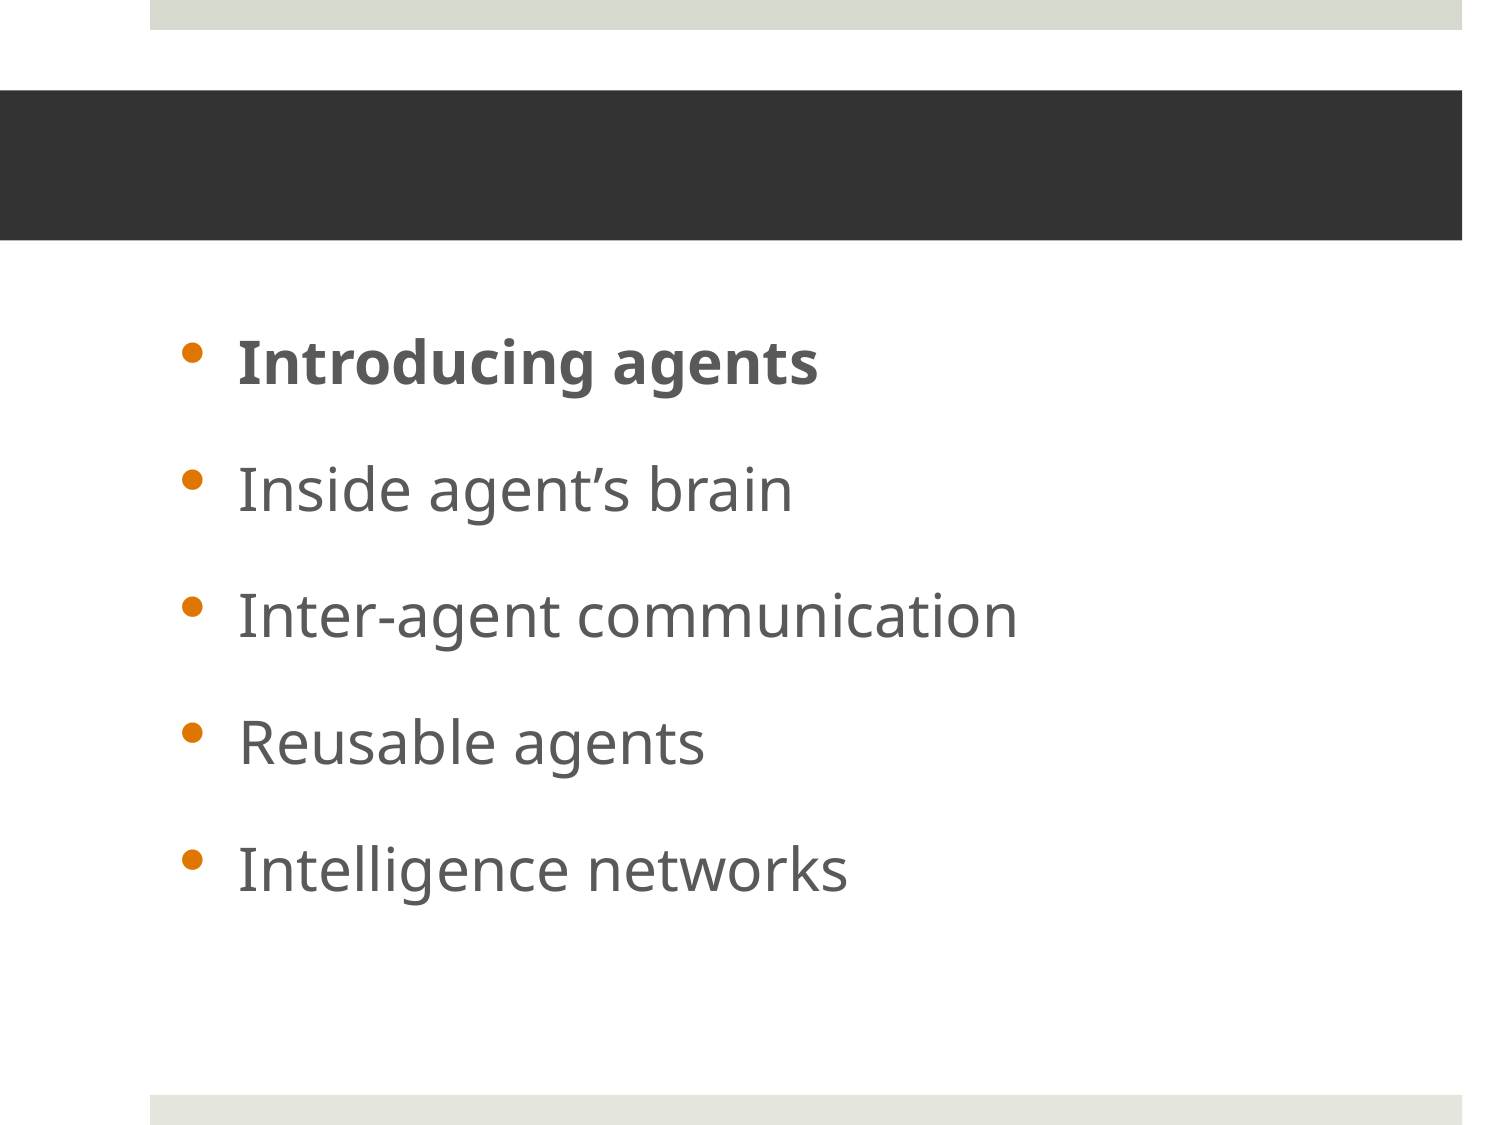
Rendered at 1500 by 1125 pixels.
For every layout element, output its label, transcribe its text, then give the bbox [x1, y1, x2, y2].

list Introducing agents Inside agent’s brain Inter-agent communication Reusable agents Intelligence networks [167, 316, 1432, 1028]
title [0, 90, 1463, 241]
